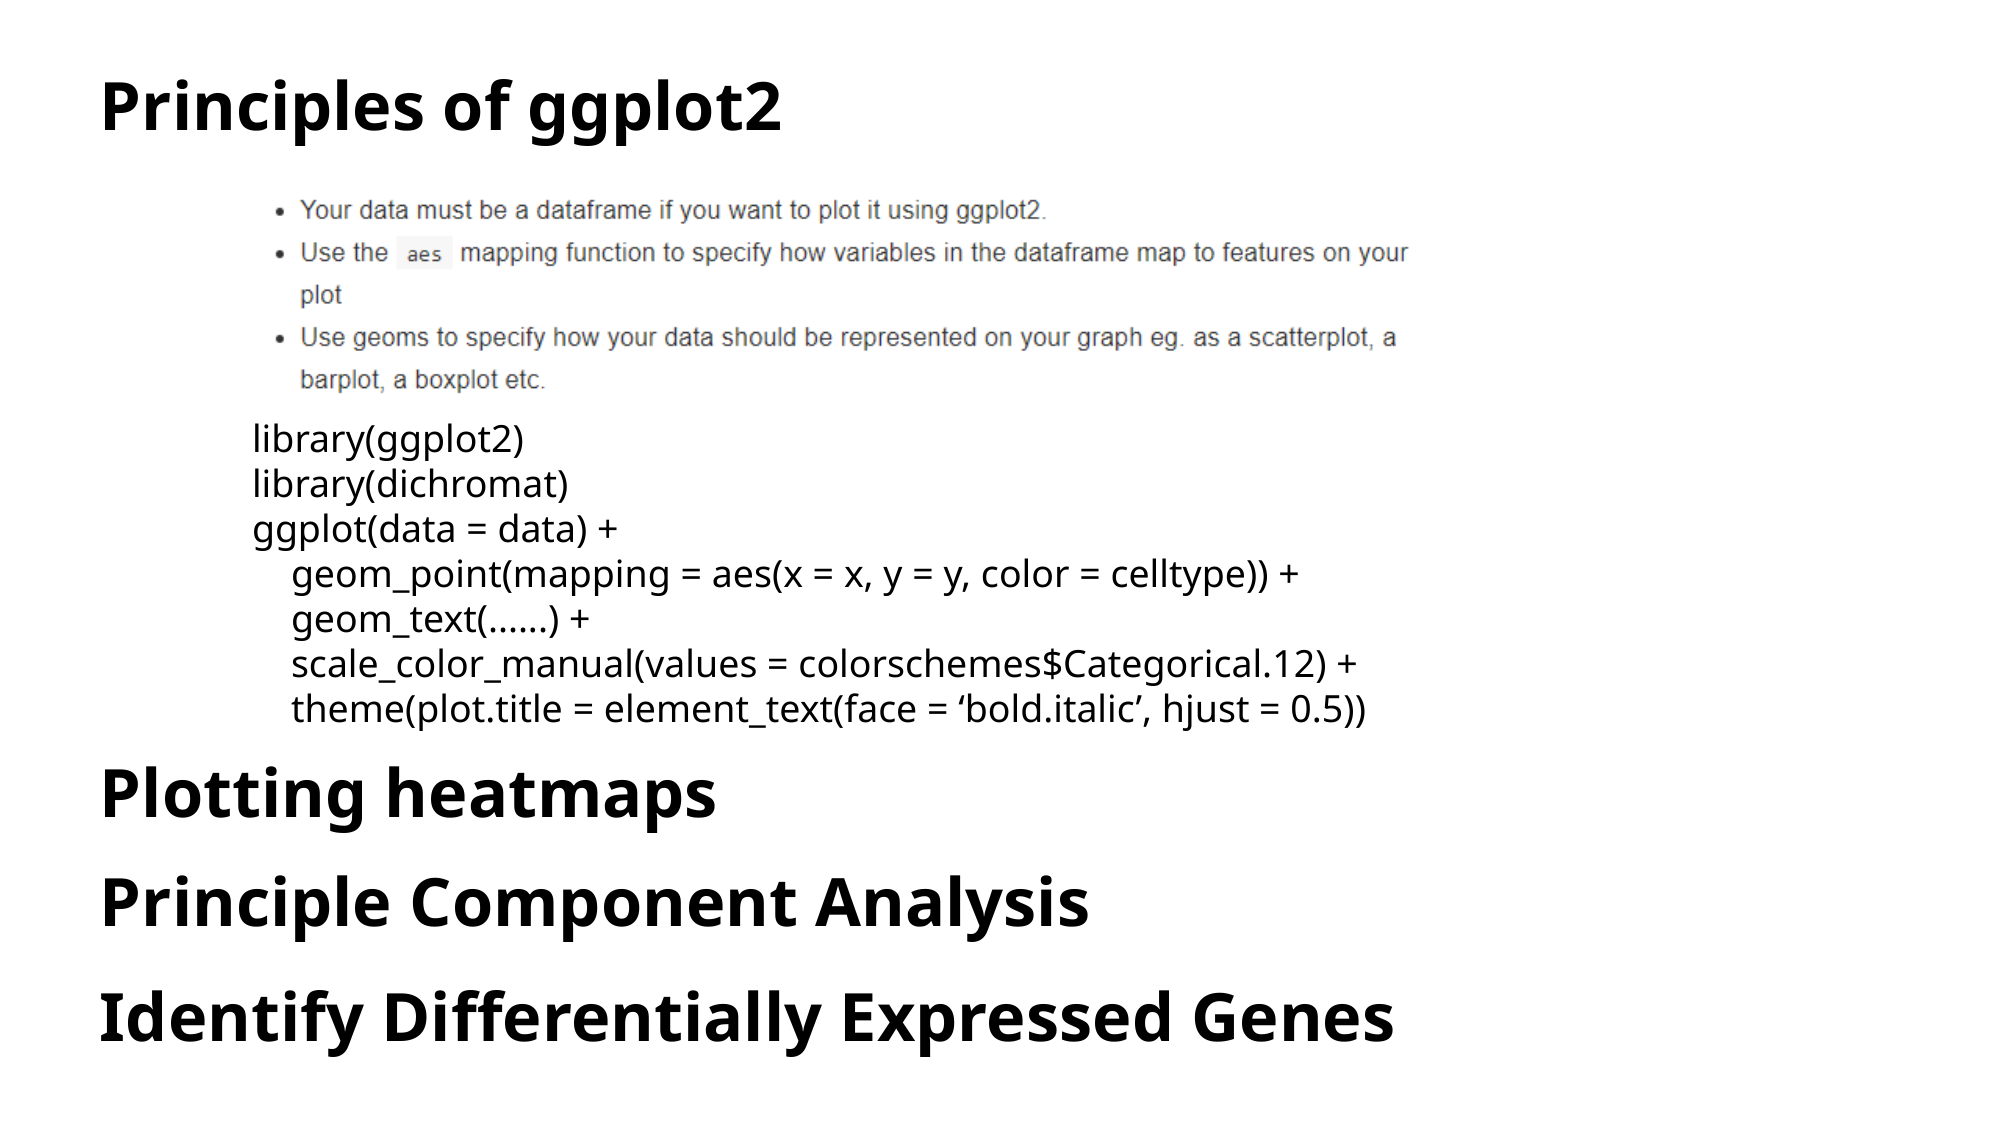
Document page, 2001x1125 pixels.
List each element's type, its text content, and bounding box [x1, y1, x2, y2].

picture [234, 183, 1454, 409]
text_box Identify Differentially Expressed Genes [85, 926, 1810, 1114]
text_box Plotting heatmaps [85, 687, 1810, 905]
text_box library(ggplot2) library(dichromat) ggplot(data = data) + geom_point(mapping = aes(x = x, y = y, color = celltype)) + geom_text(......) + scale_color_manual(values = colorschemes$Categorical.12) + theme(plot.title = element_text(face = ‘bold.italic’, hjust = 0.5)) [237, 409, 1382, 687]
title Principles of ggplot2 [85, 59, 1811, 158]
text_box Principle Component Analysis [85, 905, 1810, 926]
